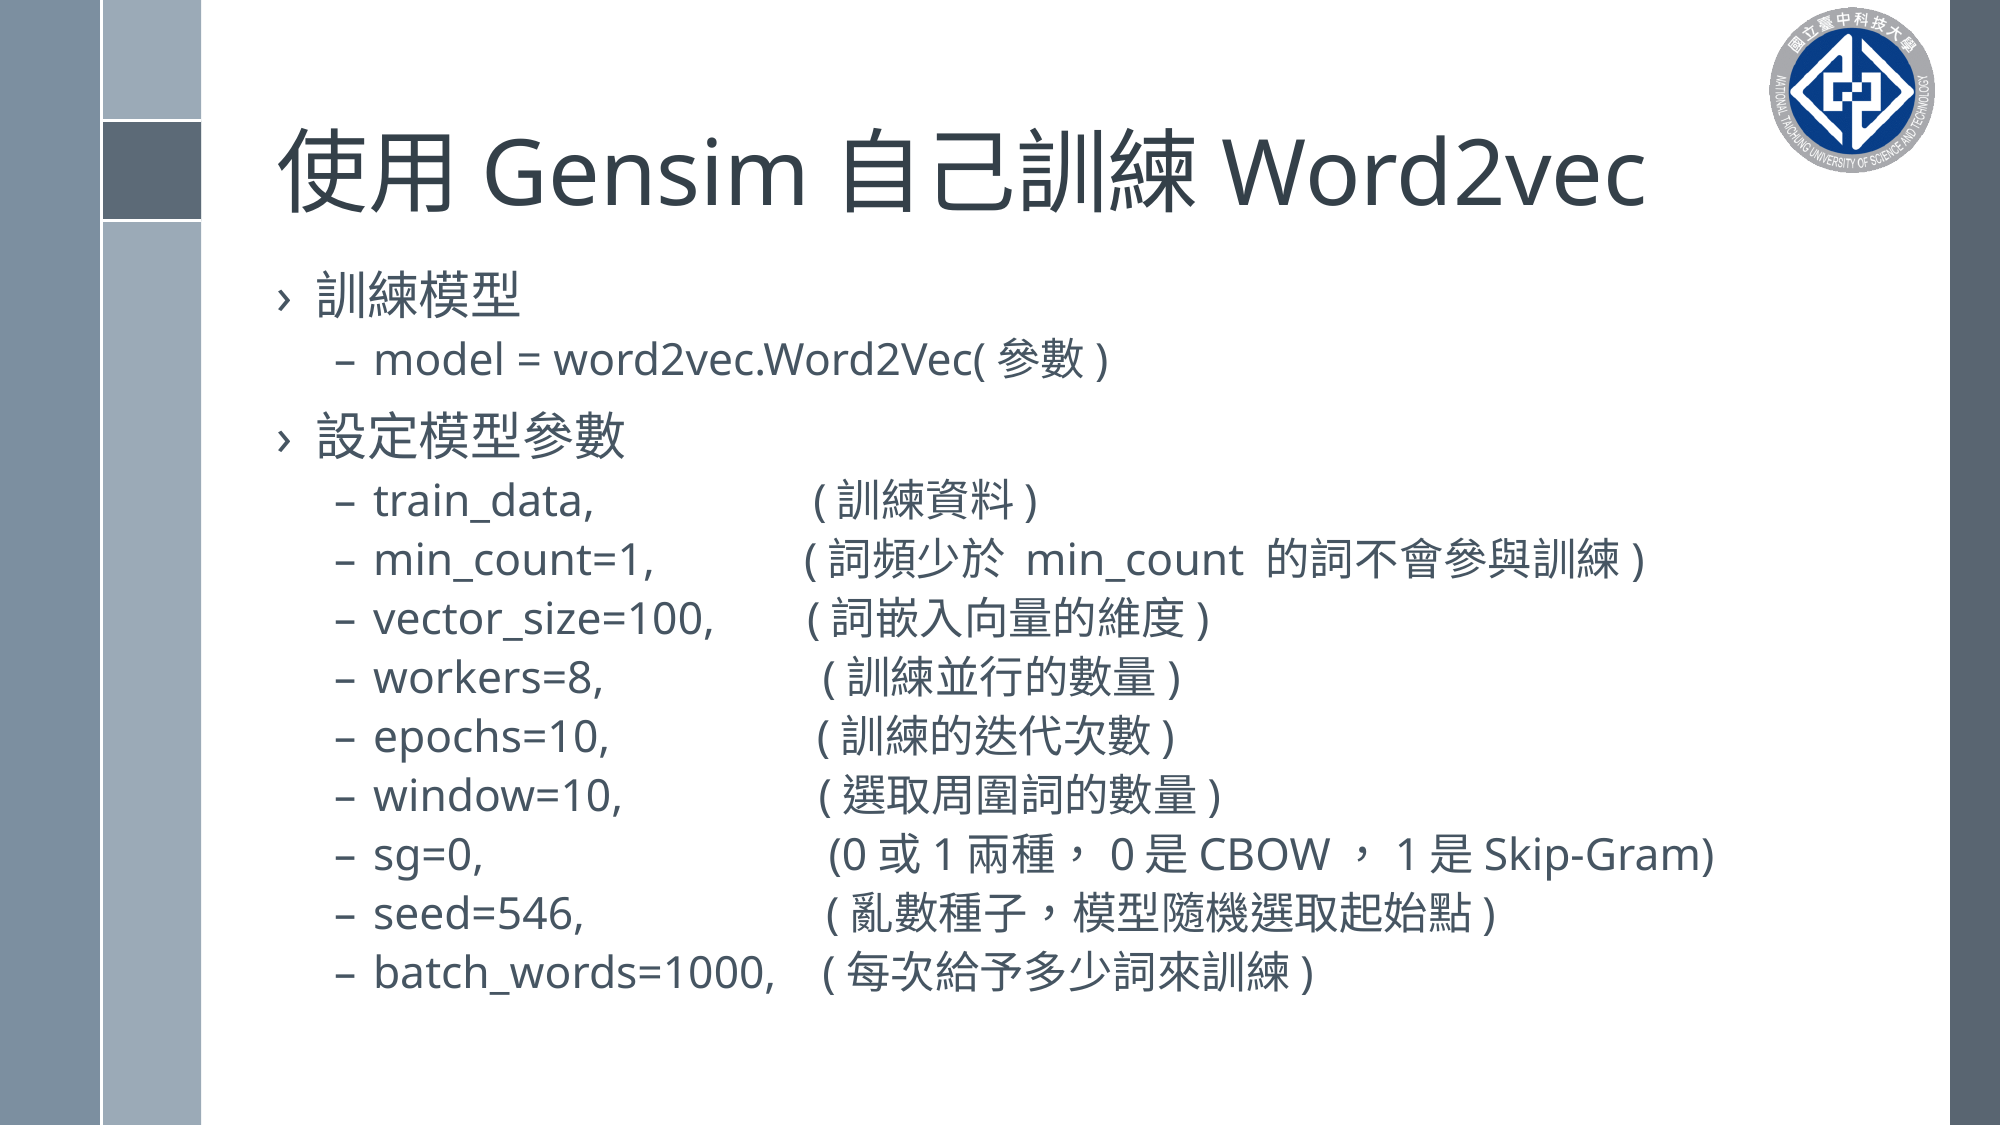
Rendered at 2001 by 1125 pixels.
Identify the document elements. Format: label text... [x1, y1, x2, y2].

picture [1769, 7, 1935, 173]
title 使用Gensim自己訓練Word2vec [261, 29, 1867, 233]
list 訓練模型 model = word2vec.Word2Vec(參數) 設定模型參數 train_data, (訓練資料) min_count=1, (詞頻少於 min_count 的詞不會參與訓練) vector_size=100, (詞嵌入向量的維度) workers=8, (訓練並行的數量) epochs=10, (訓練的迭代次數) window=10, (選取周圍詞的數量) sg=0, (0或1兩種，0是CBOW，1是Skip-Gram) seed=546, (亂數種子，模型隨機選取起始點) batch_words=1000, (每次給予多少詞來訓練) [261, 262, 1867, 1013]
